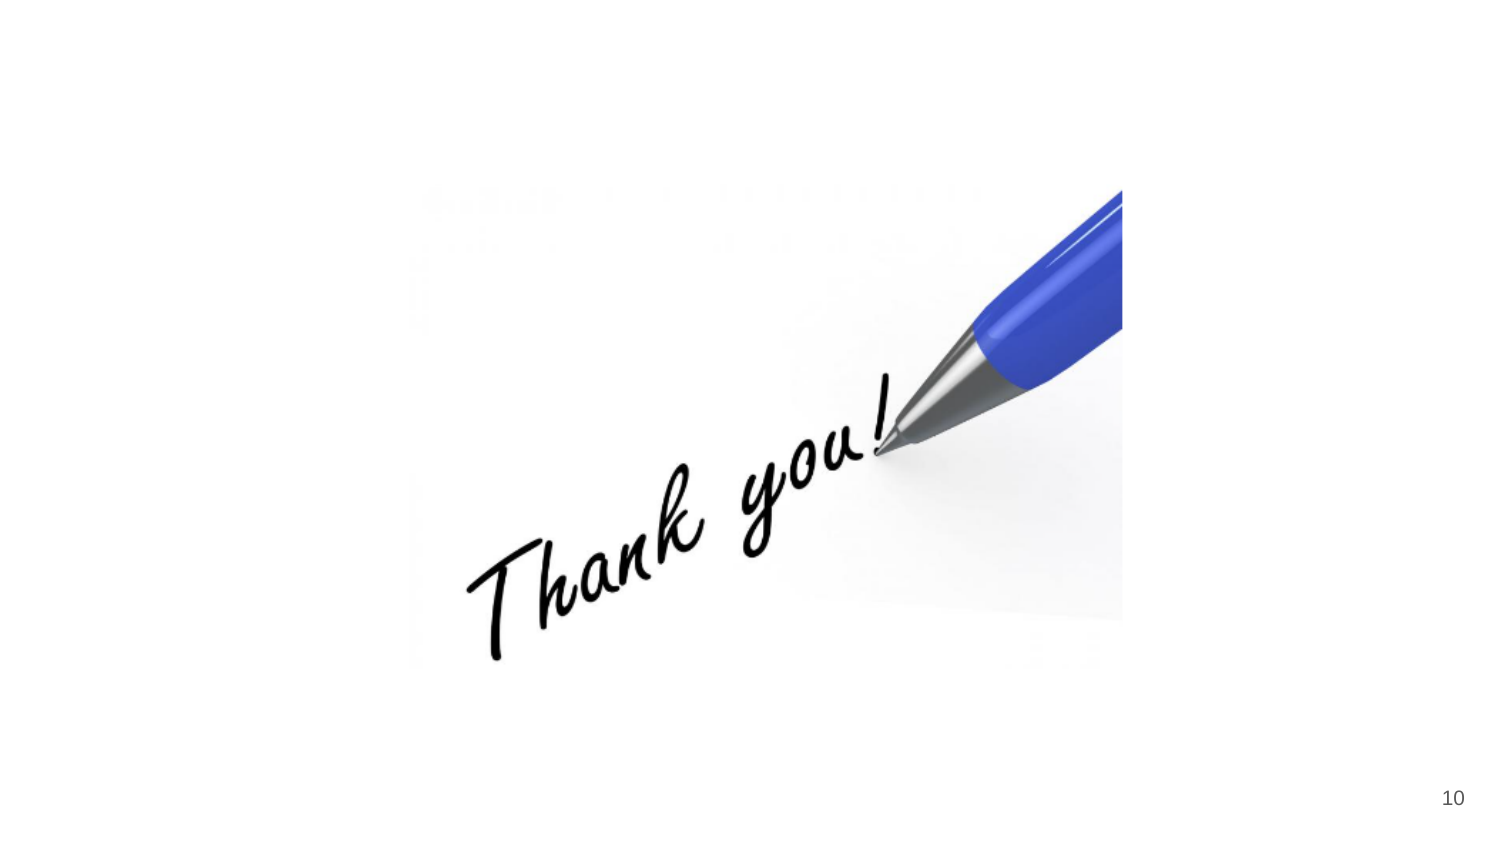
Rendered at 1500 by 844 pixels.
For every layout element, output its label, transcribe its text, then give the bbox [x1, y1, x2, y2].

picture [315, 184, 1151, 669]
slide_number 10 [1389, 764, 1480, 830]
